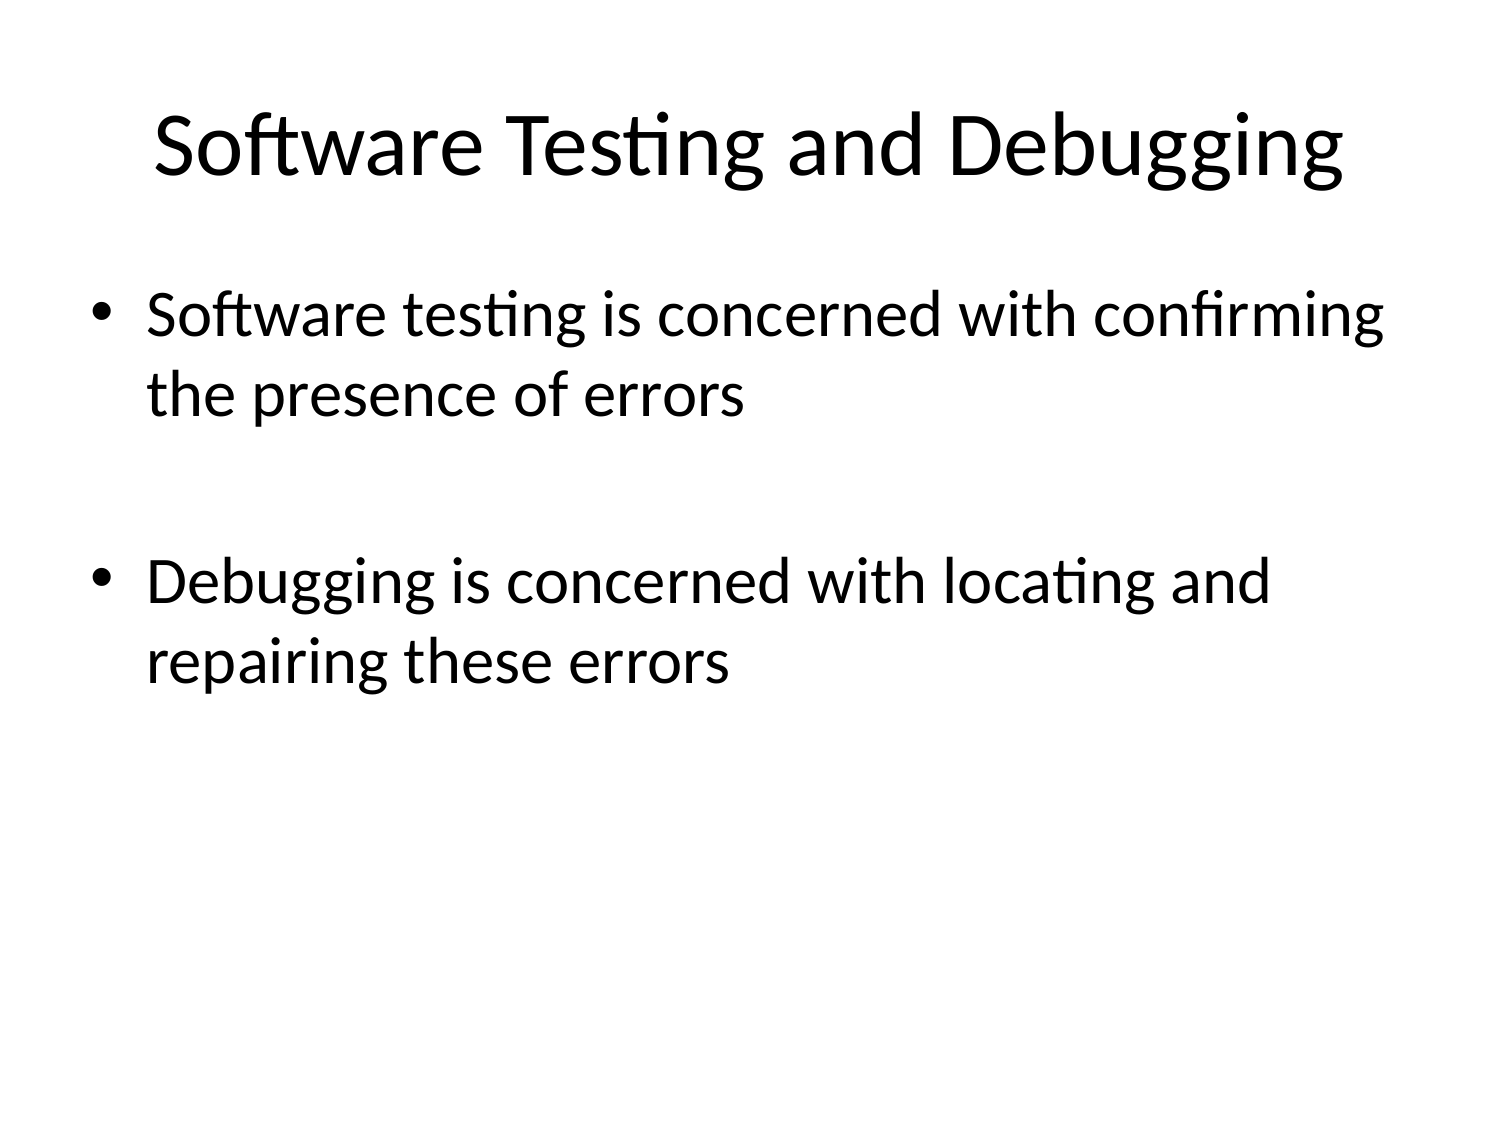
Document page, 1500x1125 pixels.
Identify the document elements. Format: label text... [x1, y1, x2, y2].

title Software Testing and Debugging [75, 45, 1425, 233]
list Software testing is concerned with confirming the presence of errors Debugging is concerned with locating and repairing these errors [75, 262, 1425, 1005]
